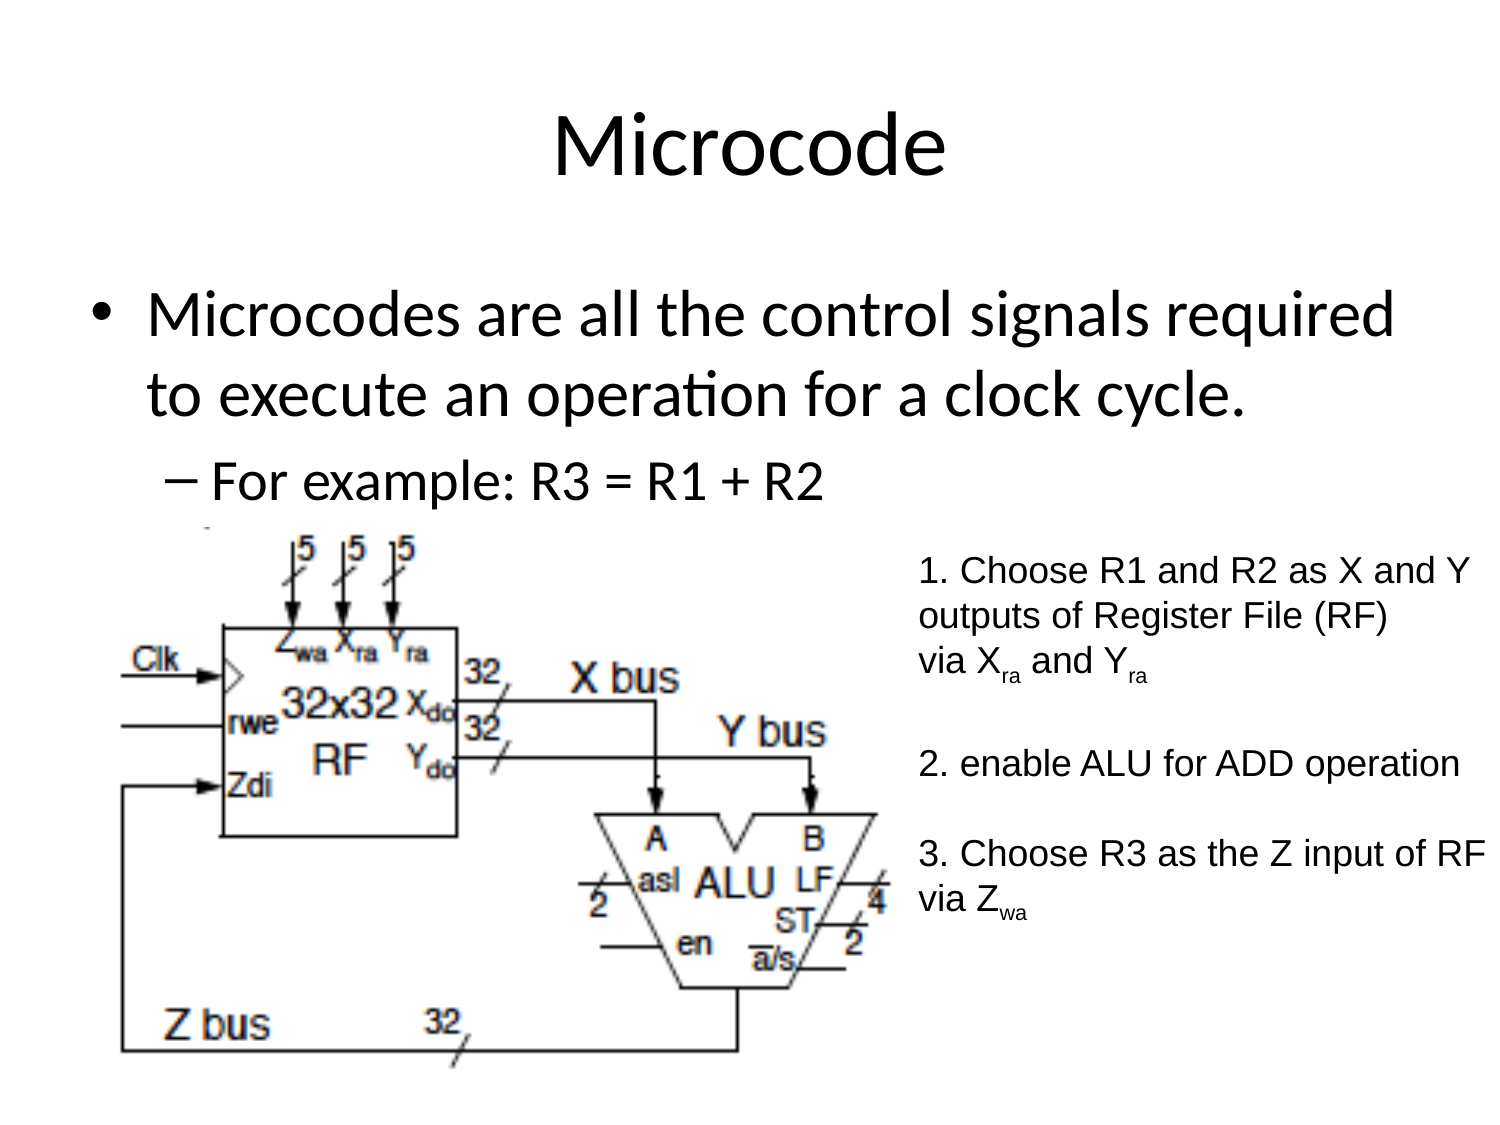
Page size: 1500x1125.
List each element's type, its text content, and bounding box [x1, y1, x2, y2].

text_box 1. Choose R1 and R2 as X and Y outputs of Register File (RF) via Xra and Yra 2. enable ALU for ADD operation 3. Choose R3 as the Z input of RF via Zwa [907, 538, 1500, 932]
title Microcode [75, 45, 1425, 233]
picture [100, 526, 904, 1082]
list Microcodes are all the control signals required to execute an operation for a clock cycle. For example: R3 = R1 + R2 [75, 262, 1425, 539]
